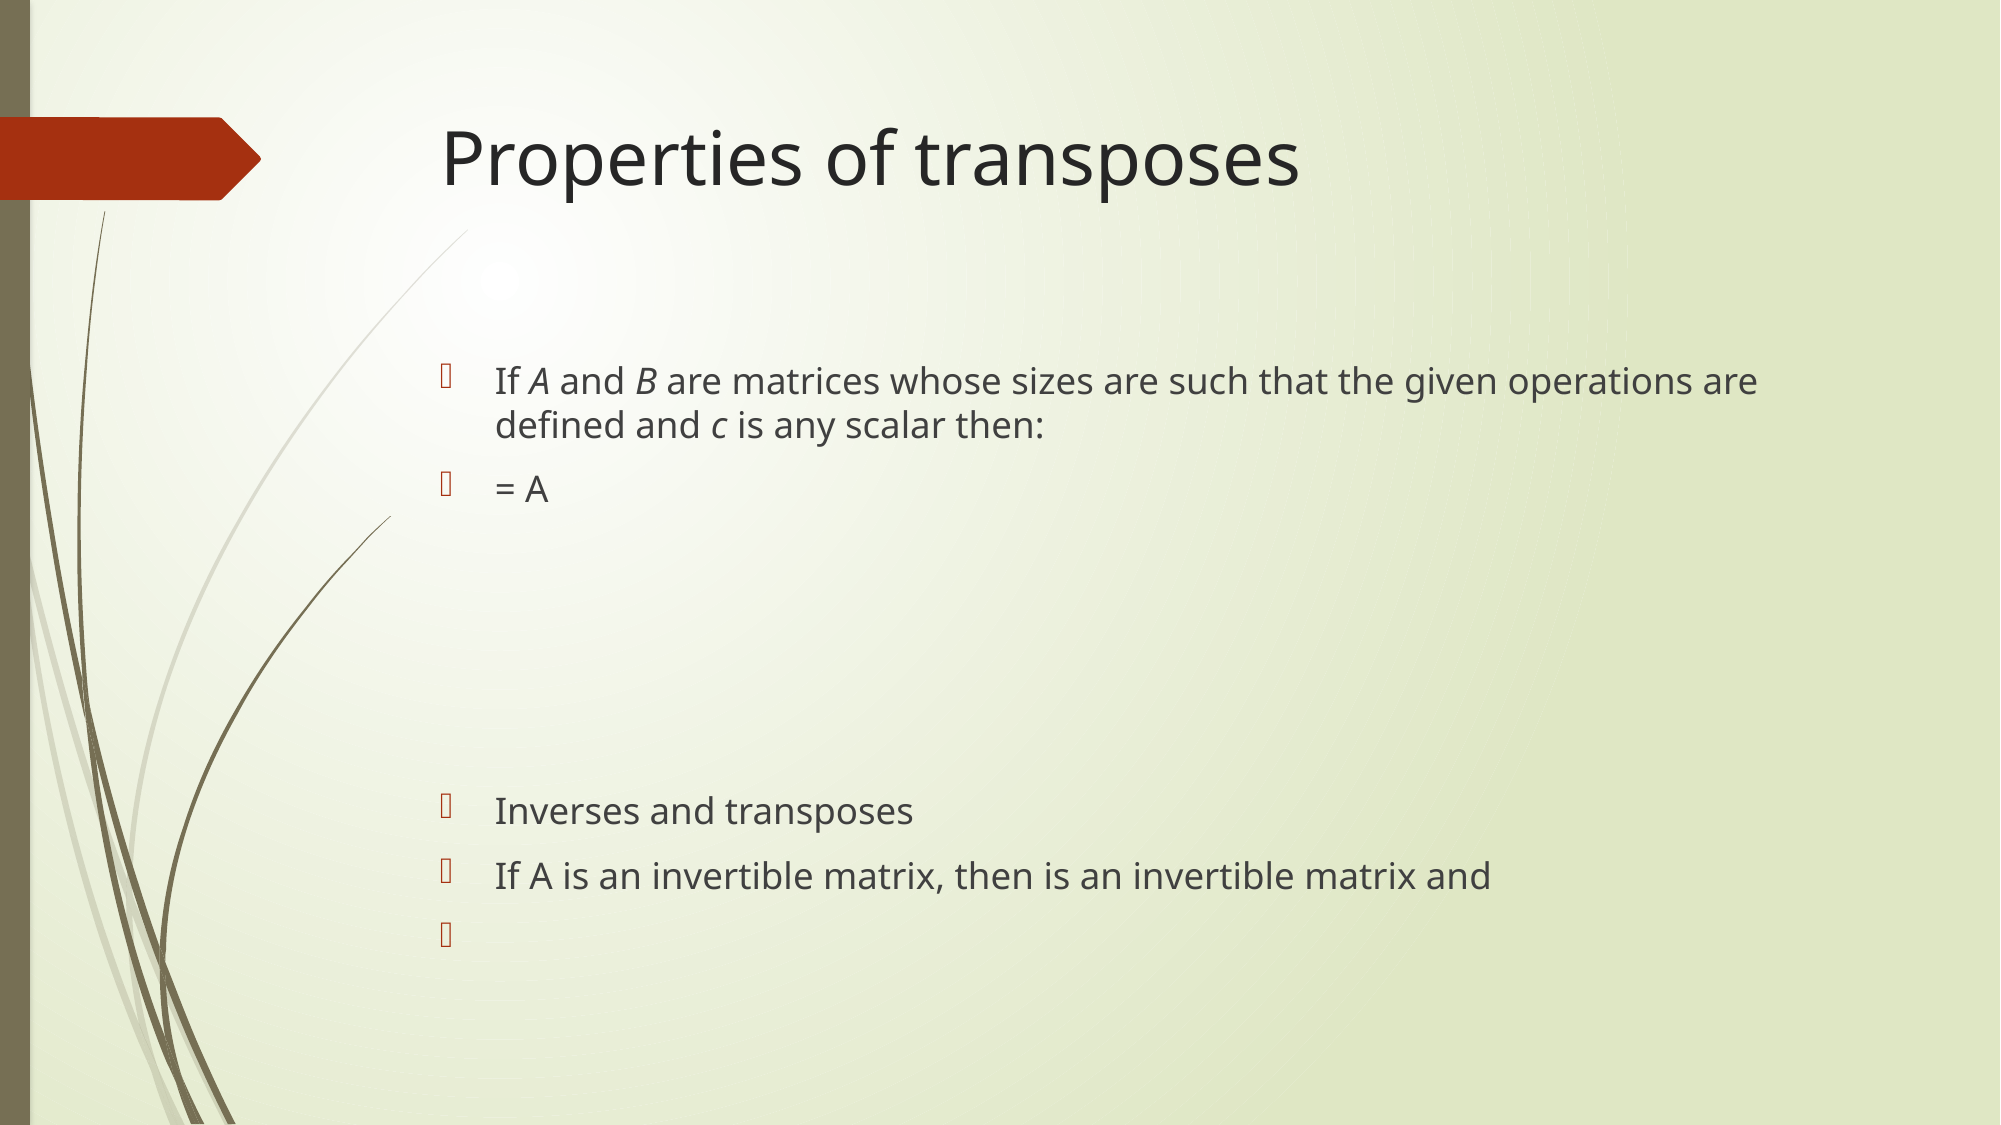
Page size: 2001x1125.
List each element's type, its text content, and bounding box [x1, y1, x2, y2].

title Properties of transposes [425, 102, 1888, 313]
